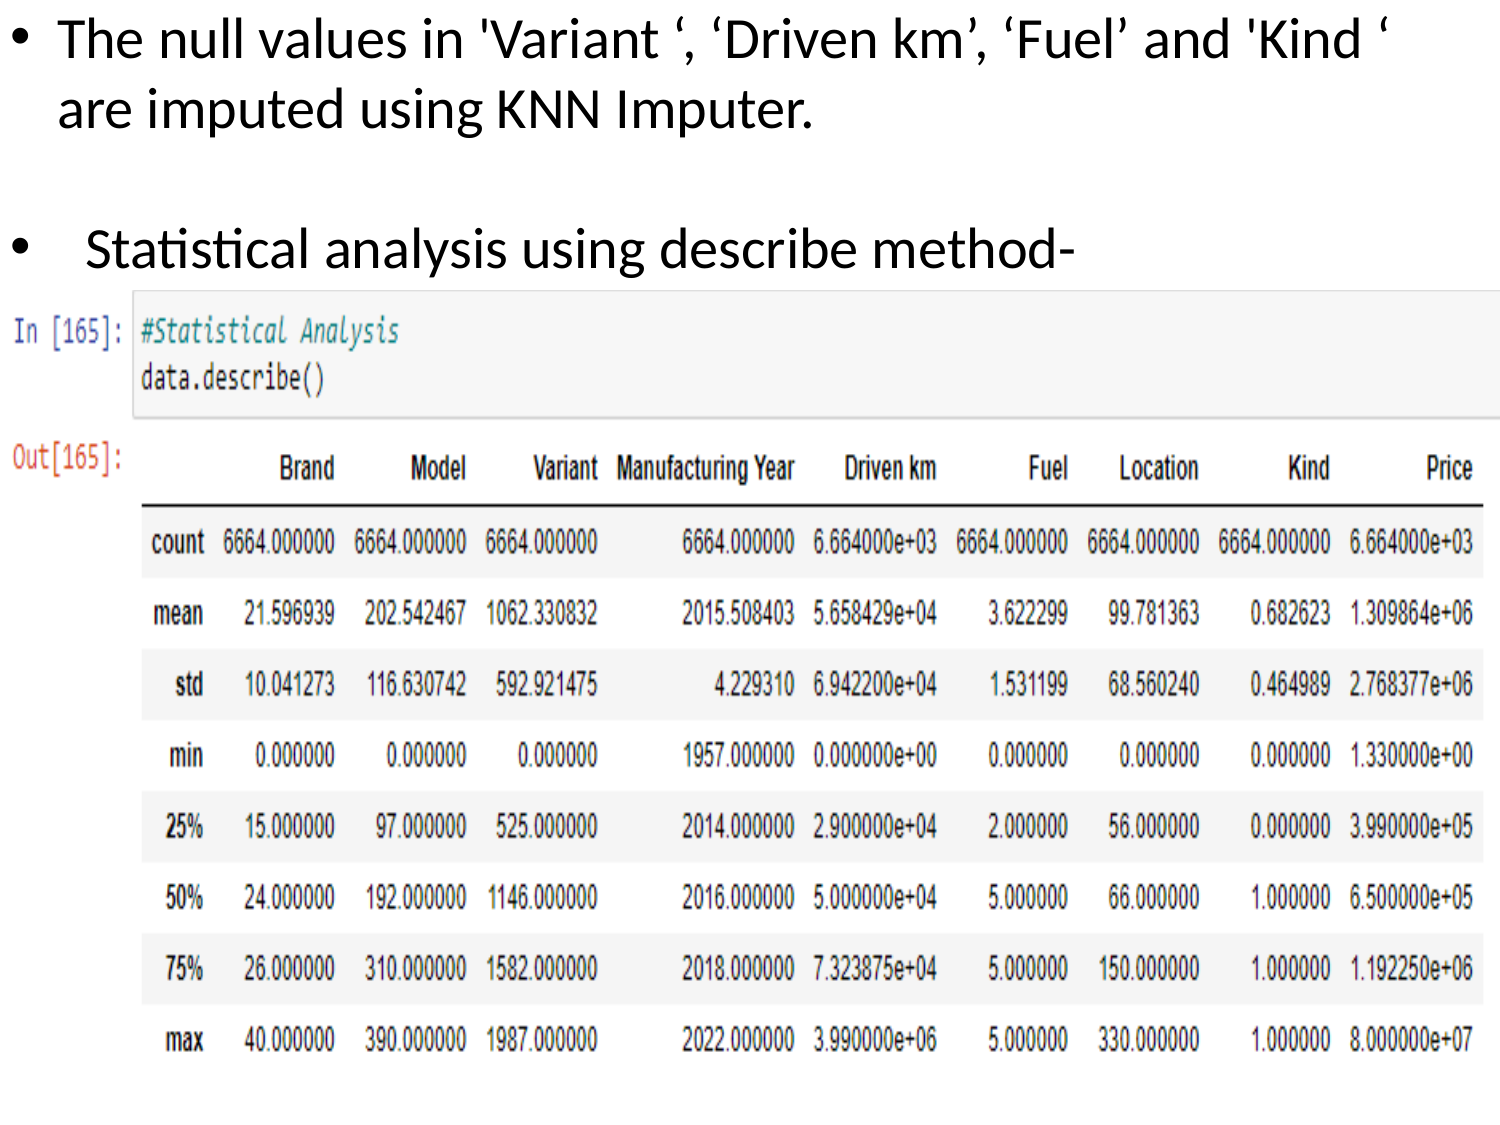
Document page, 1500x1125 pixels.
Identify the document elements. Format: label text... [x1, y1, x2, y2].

text_box The null values in 'Variant ‘, ‘Driven km’, ‘Fuel’ and 'Kind ‘ are imputed using KNN Imputer. Statistical analysis using describe method- [0, 0, 1496, 289]
picture [0, 290, 1500, 1125]
